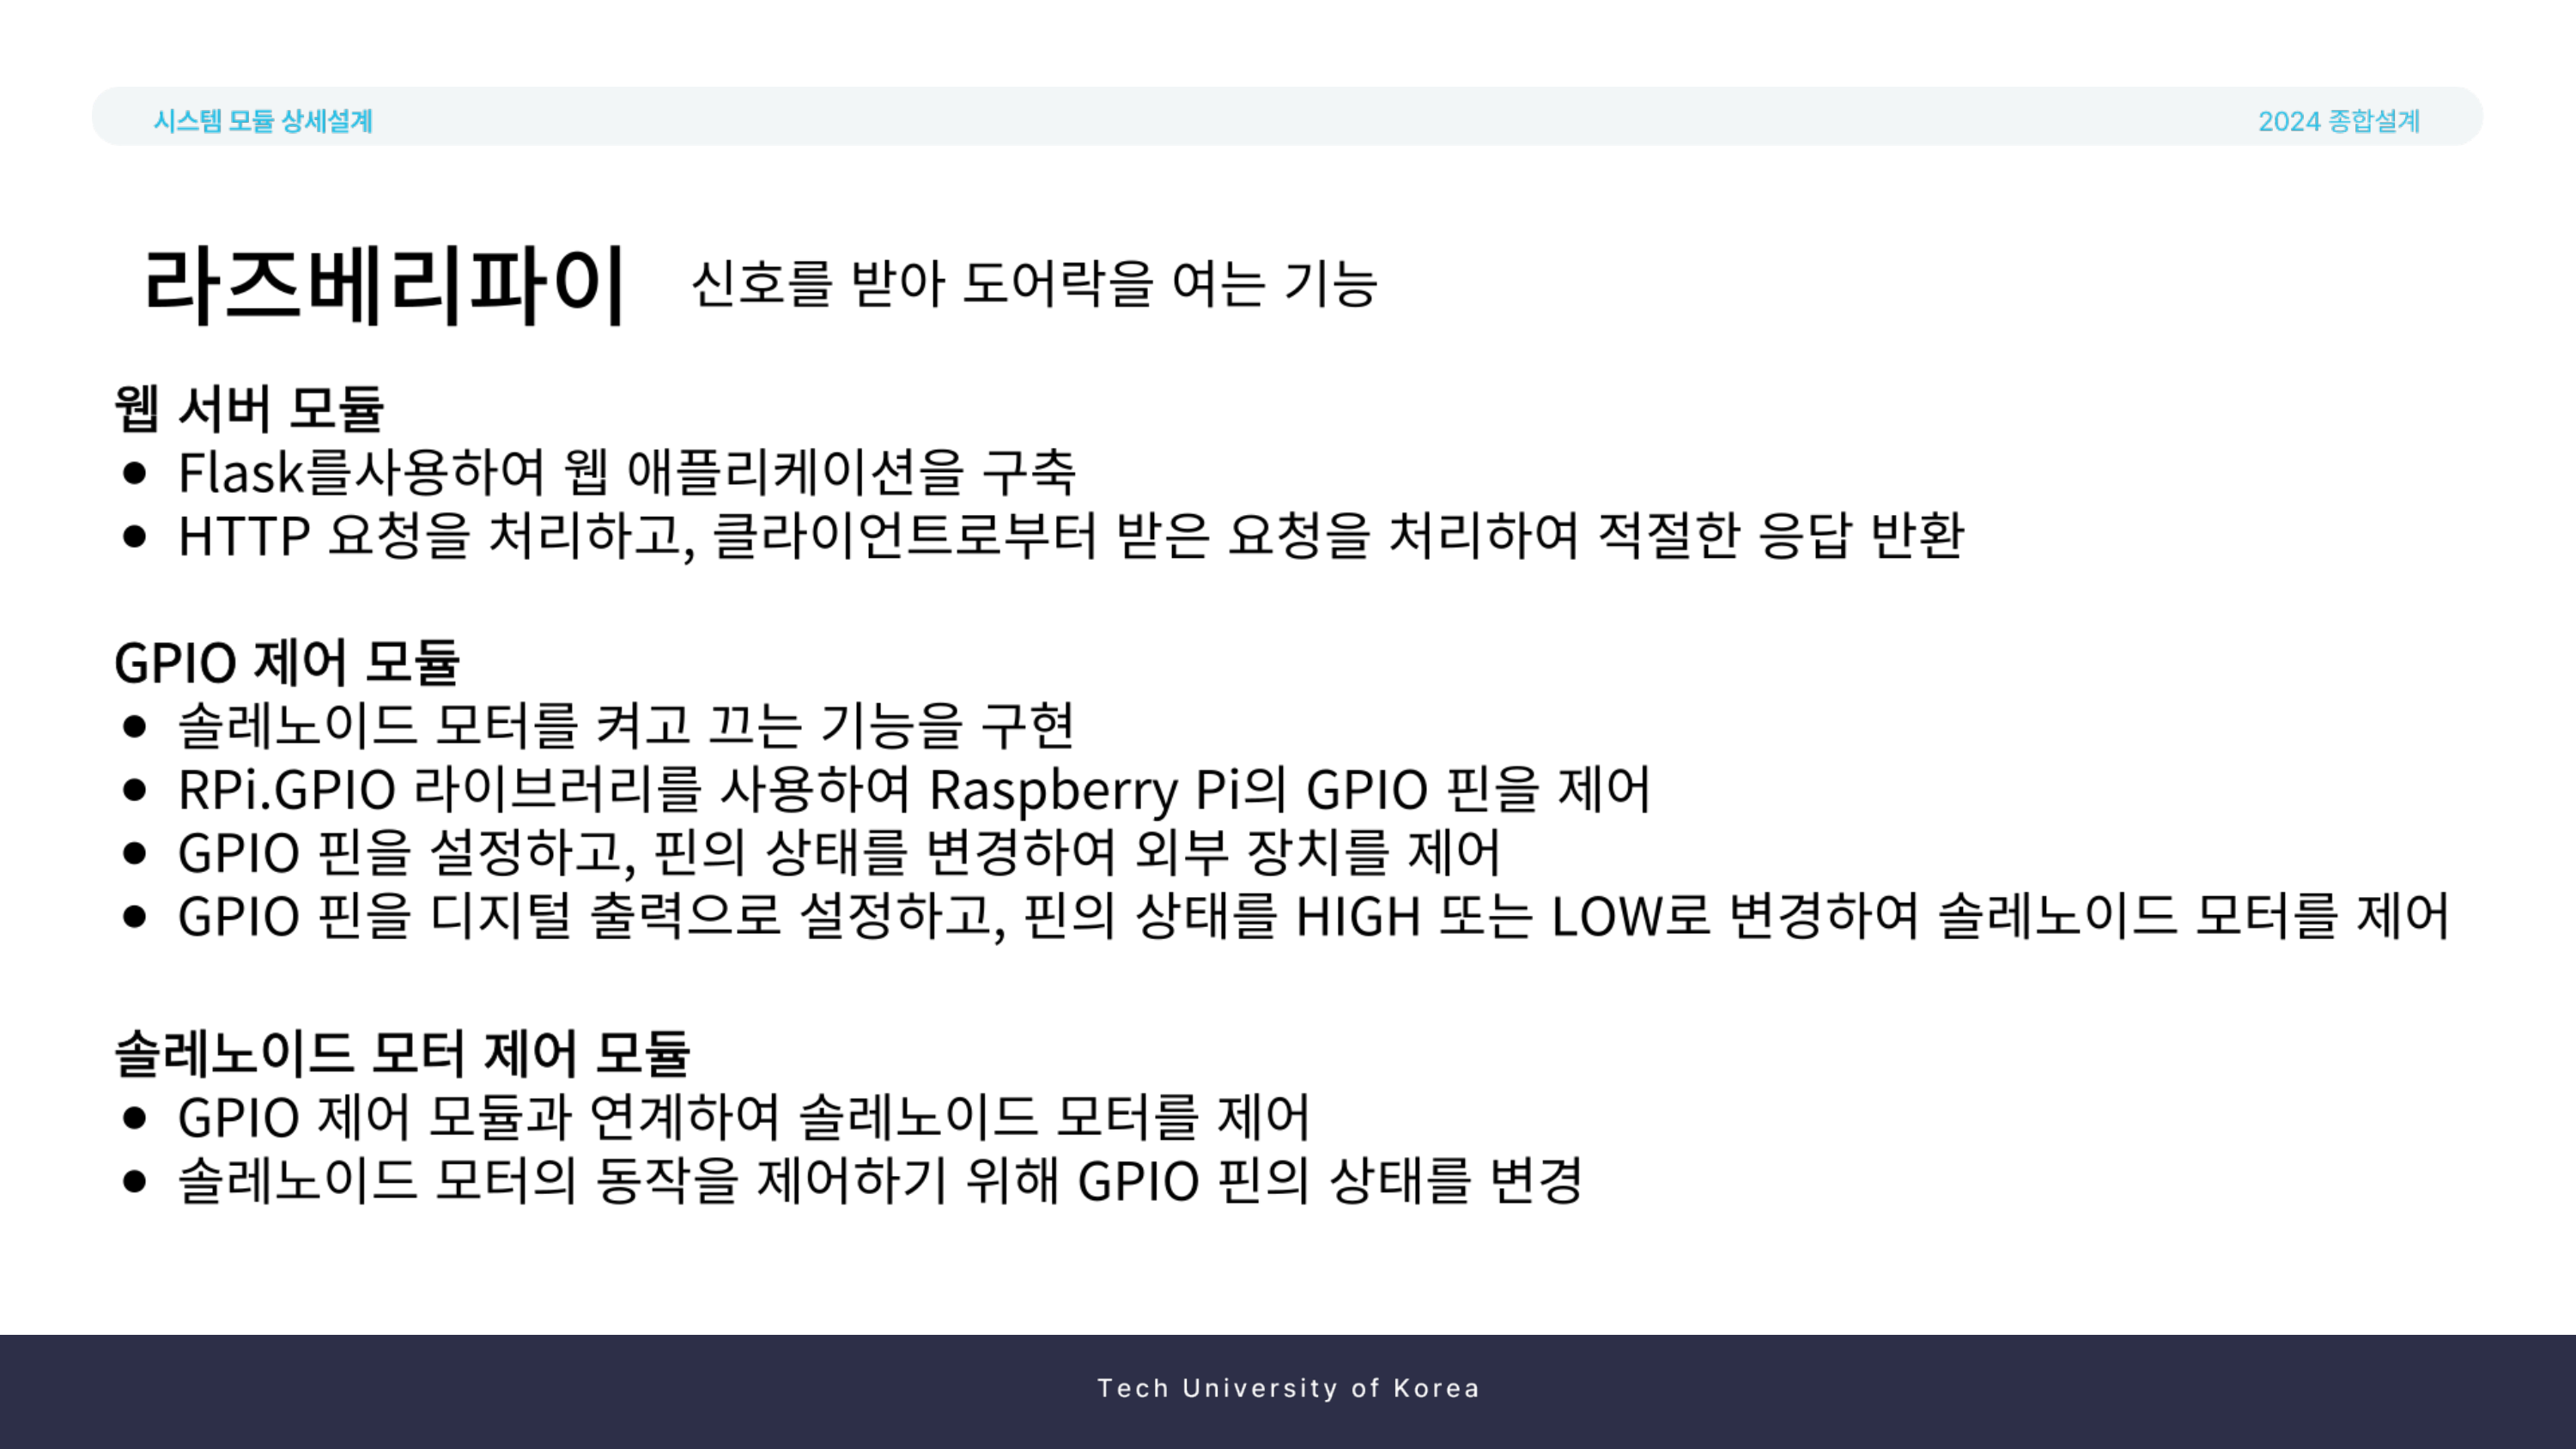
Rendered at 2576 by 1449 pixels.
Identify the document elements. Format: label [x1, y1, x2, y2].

text_box [0, 1335, 2576, 1449]
text_box [92, 87, 2484, 147]
picture [144, 91, 397, 164]
picture [95, 167, 2500, 1268]
picture [1139, 91, 2576, 164]
picture [656, 1360, 1717, 1431]
